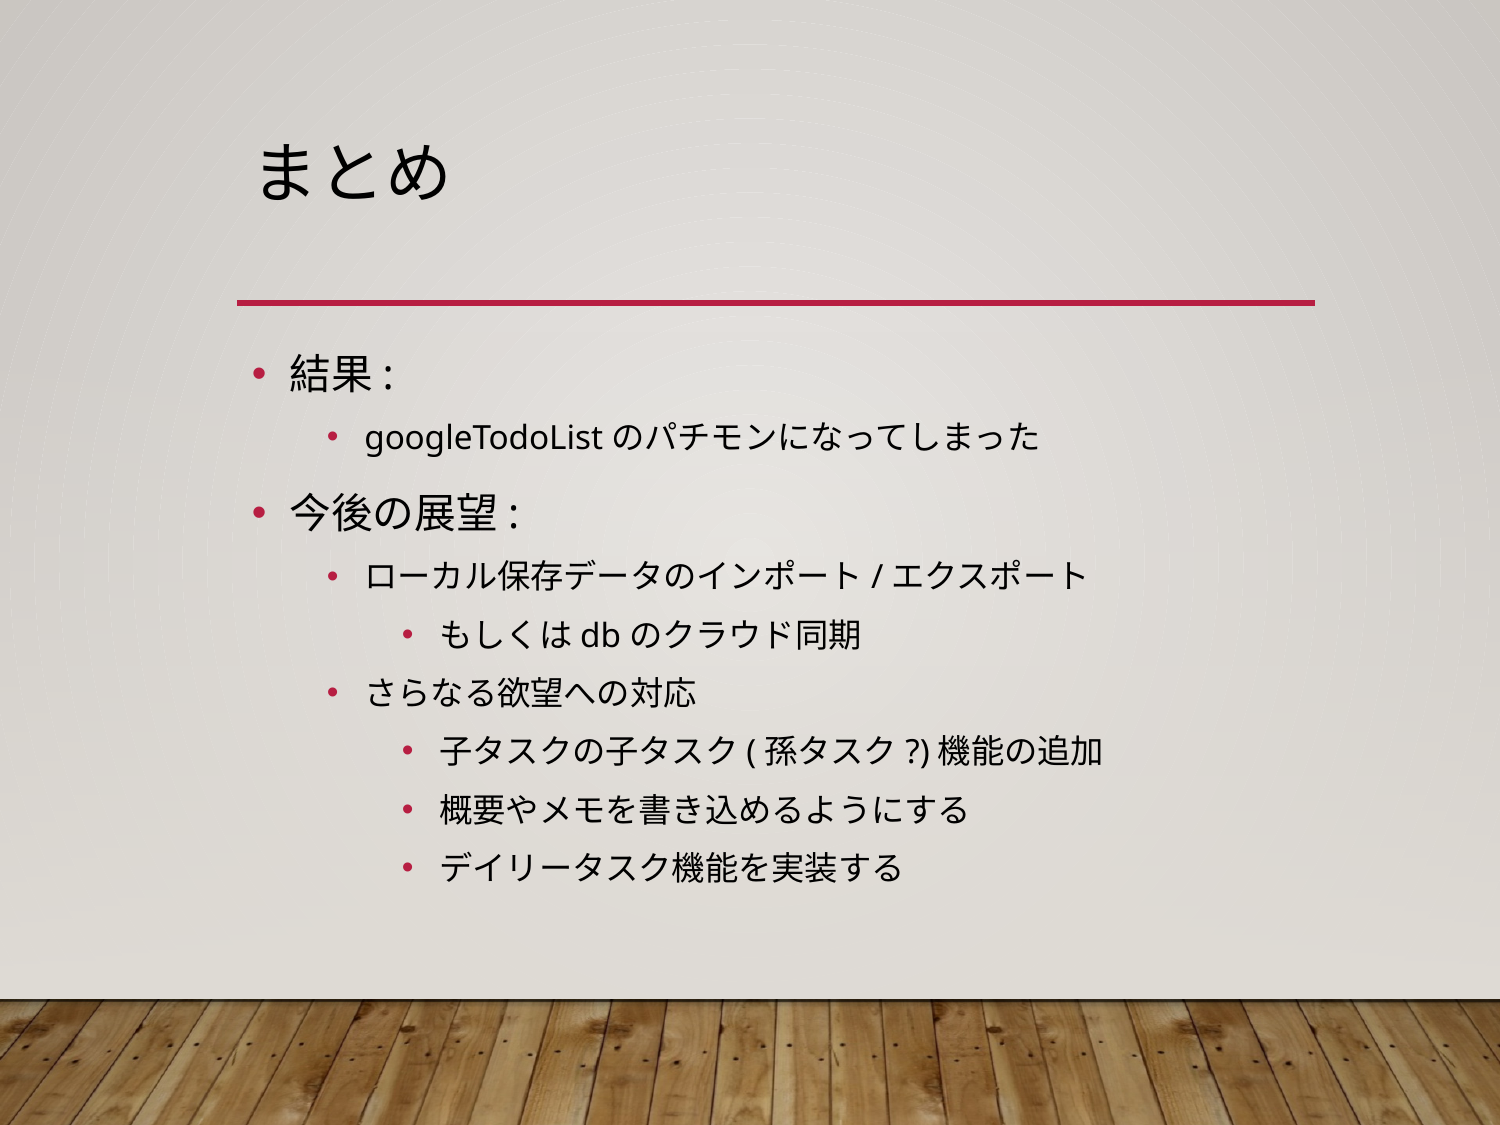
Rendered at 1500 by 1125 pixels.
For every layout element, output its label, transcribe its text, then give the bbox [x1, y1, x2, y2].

title まとめ [236, 131, 1315, 305]
picture [0, 999, 1500, 1125]
list 結果: googleTodoListのパチモンになってしまった 今後の展望: ローカル保存データのインポート/エクスポート もしくはdbのクラウド同期 さらなる欲望への対応 子タスクの子タスク(孫タスク?)機能の追加 概要やメモを書き込めるようにする デイリータスク機能を実装する [236, 330, 1315, 897]
